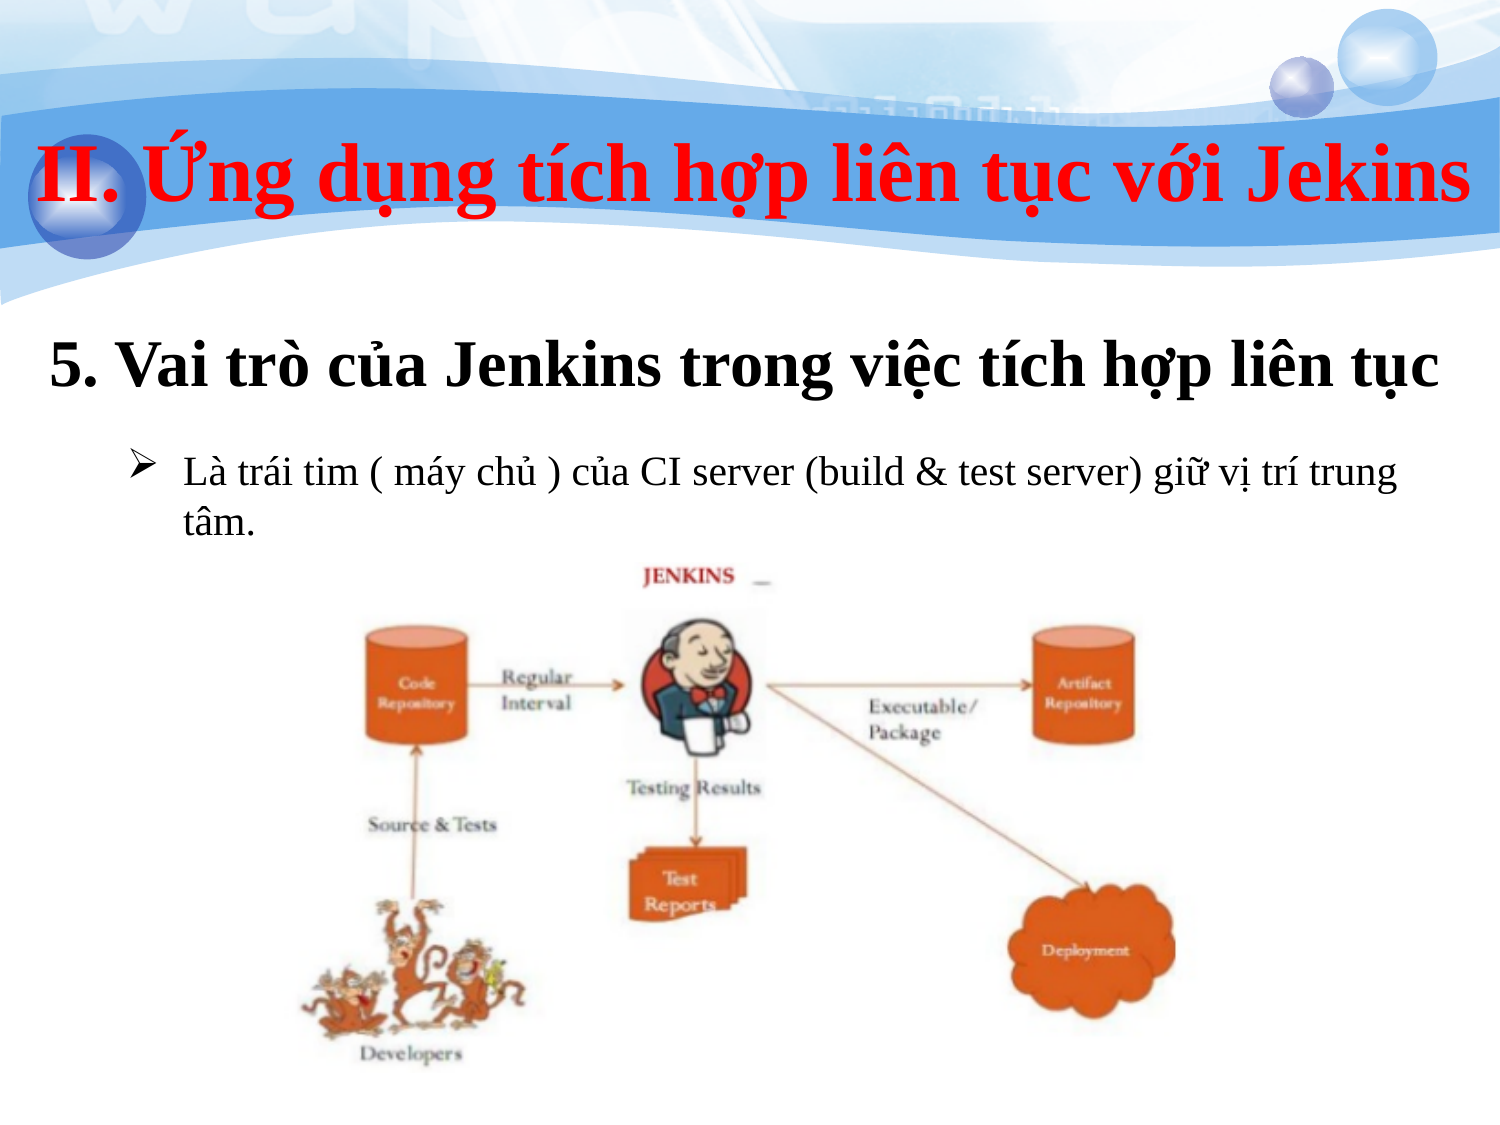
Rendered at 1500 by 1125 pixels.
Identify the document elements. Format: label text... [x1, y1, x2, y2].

picture [0, 0, 1500, 110]
picture [265, 562, 1247, 1074]
text_box 5. Vai trò của Jenkins trong việc tích hợp liên tục [34, 312, 1457, 408]
text_box II. Ứng dụng tích hợp liên tục với Jekins [4, 110, 1500, 226]
text_box Là trái tim ( máy chủ ) của CI server (build & test server) giữ vị trí trung tâm. [112, 436, 1424, 552]
